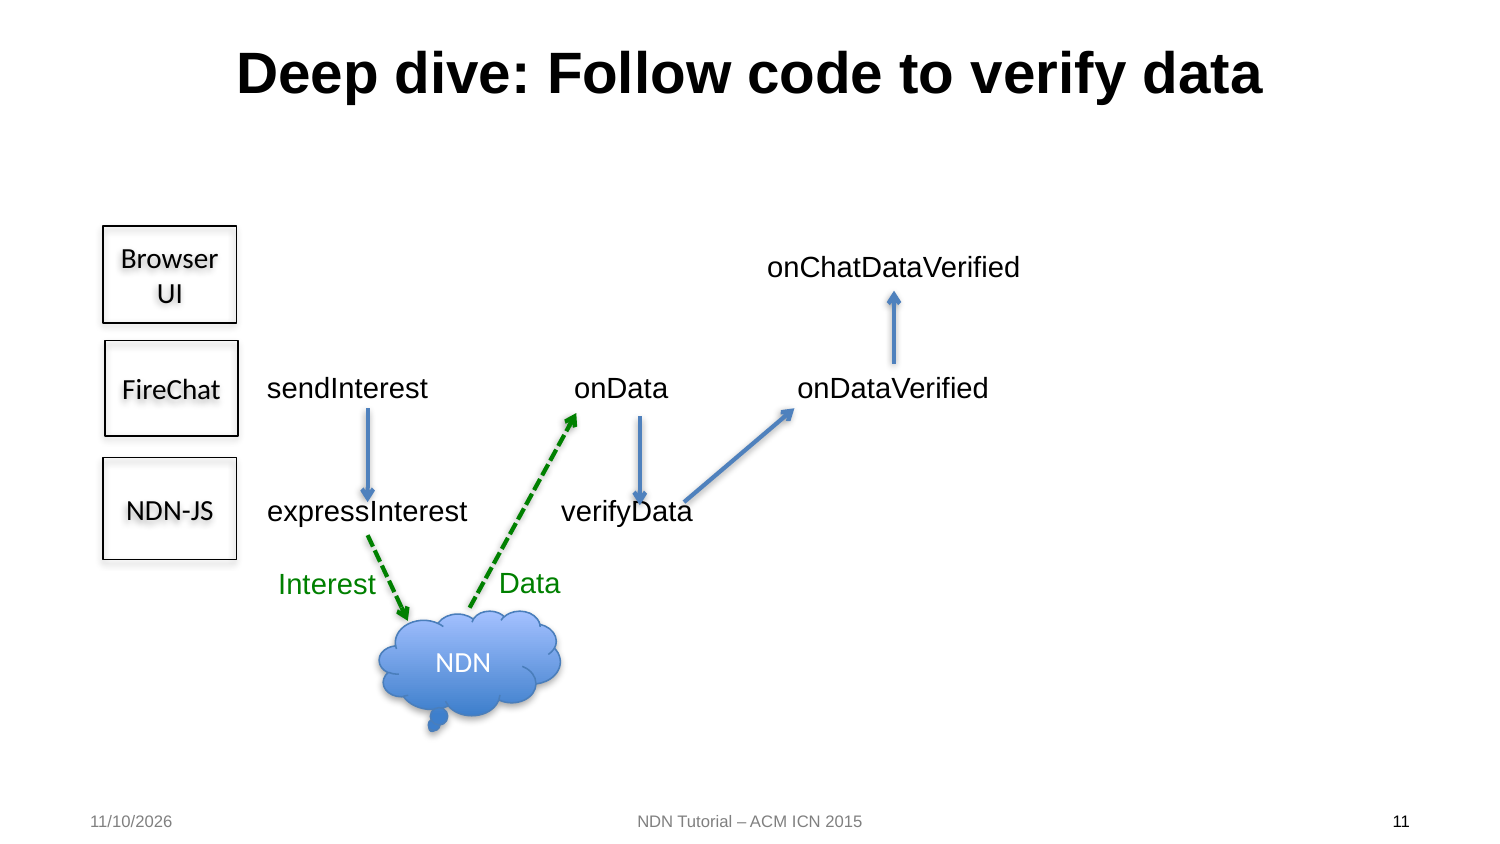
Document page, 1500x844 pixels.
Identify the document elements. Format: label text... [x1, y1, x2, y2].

text_box NDN-JS [102, 457, 237, 560]
slide_number 11 [1074, 798, 1425, 844]
text_box sendInterest [252, 362, 444, 413]
text_box expressInterest [252, 484, 464, 535]
title Deep dive: Follow code to verify data [75, 0, 1425, 141]
text_box onDataVerified [782, 362, 1005, 413]
text_box Interest [263, 558, 362, 608]
text_box onData [559, 362, 684, 413]
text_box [683, 407, 795, 503]
text_box FireChat [104, 340, 239, 437]
text_box NDN [378, 613, 562, 733]
text_box onChatDataVerified [752, 240, 1036, 291]
text_box verifyData [582, 484, 709, 535]
footer NDN Tutorial – ACM ICN 2015 [512, 798, 988, 844]
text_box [367, 534, 408, 621]
text_box Browser UI [102, 225, 237, 324]
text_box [469, 412, 577, 608]
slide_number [75, 798, 425, 844]
